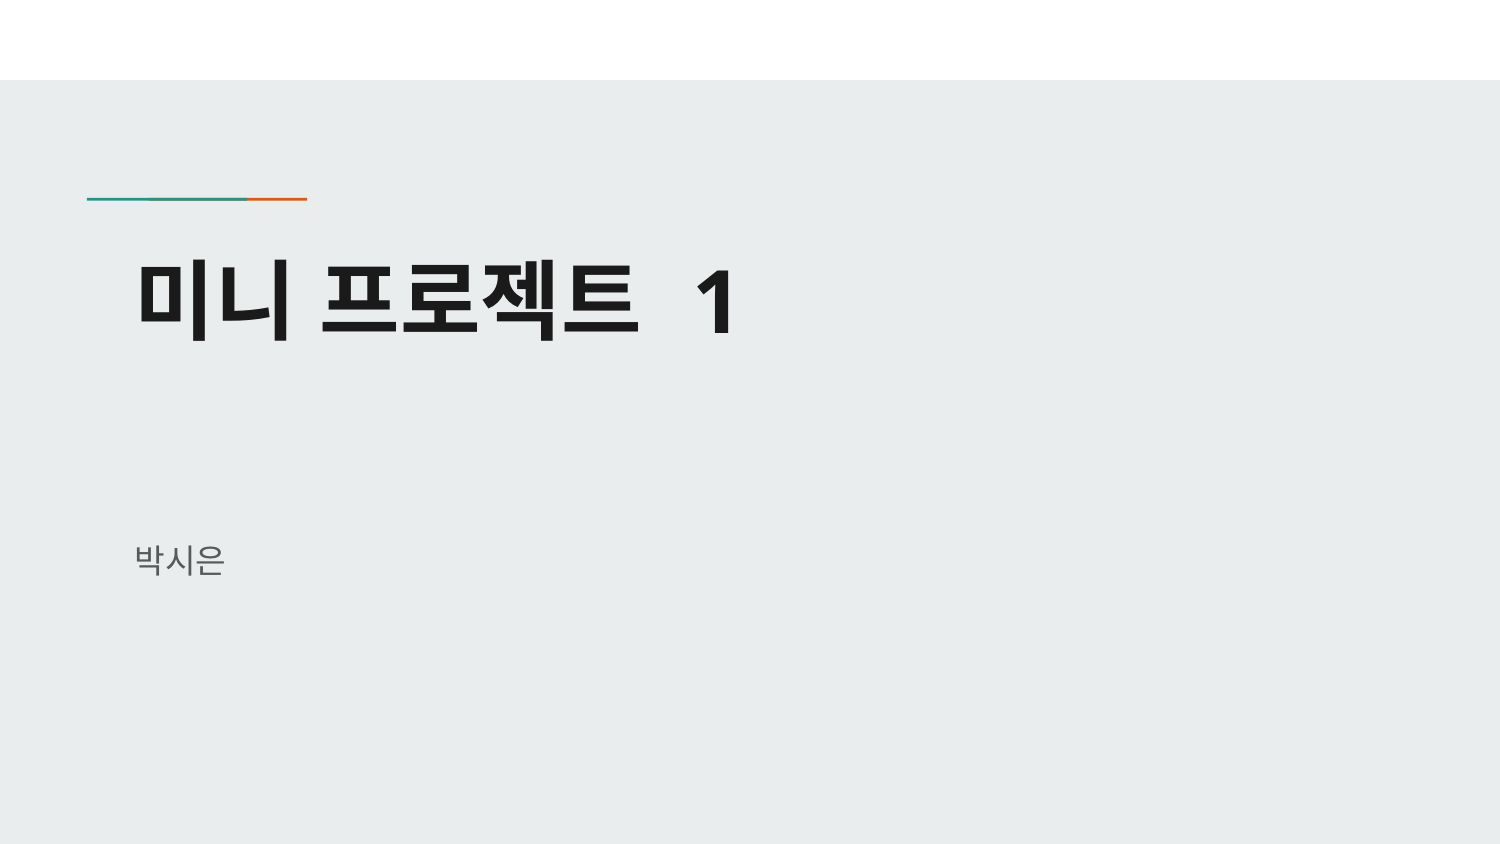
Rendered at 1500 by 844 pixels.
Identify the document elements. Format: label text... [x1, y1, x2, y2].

title 미니 프로젝트 1 [119, 216, 1381, 490]
subtitle 박시은 [119, 520, 1381, 610]
